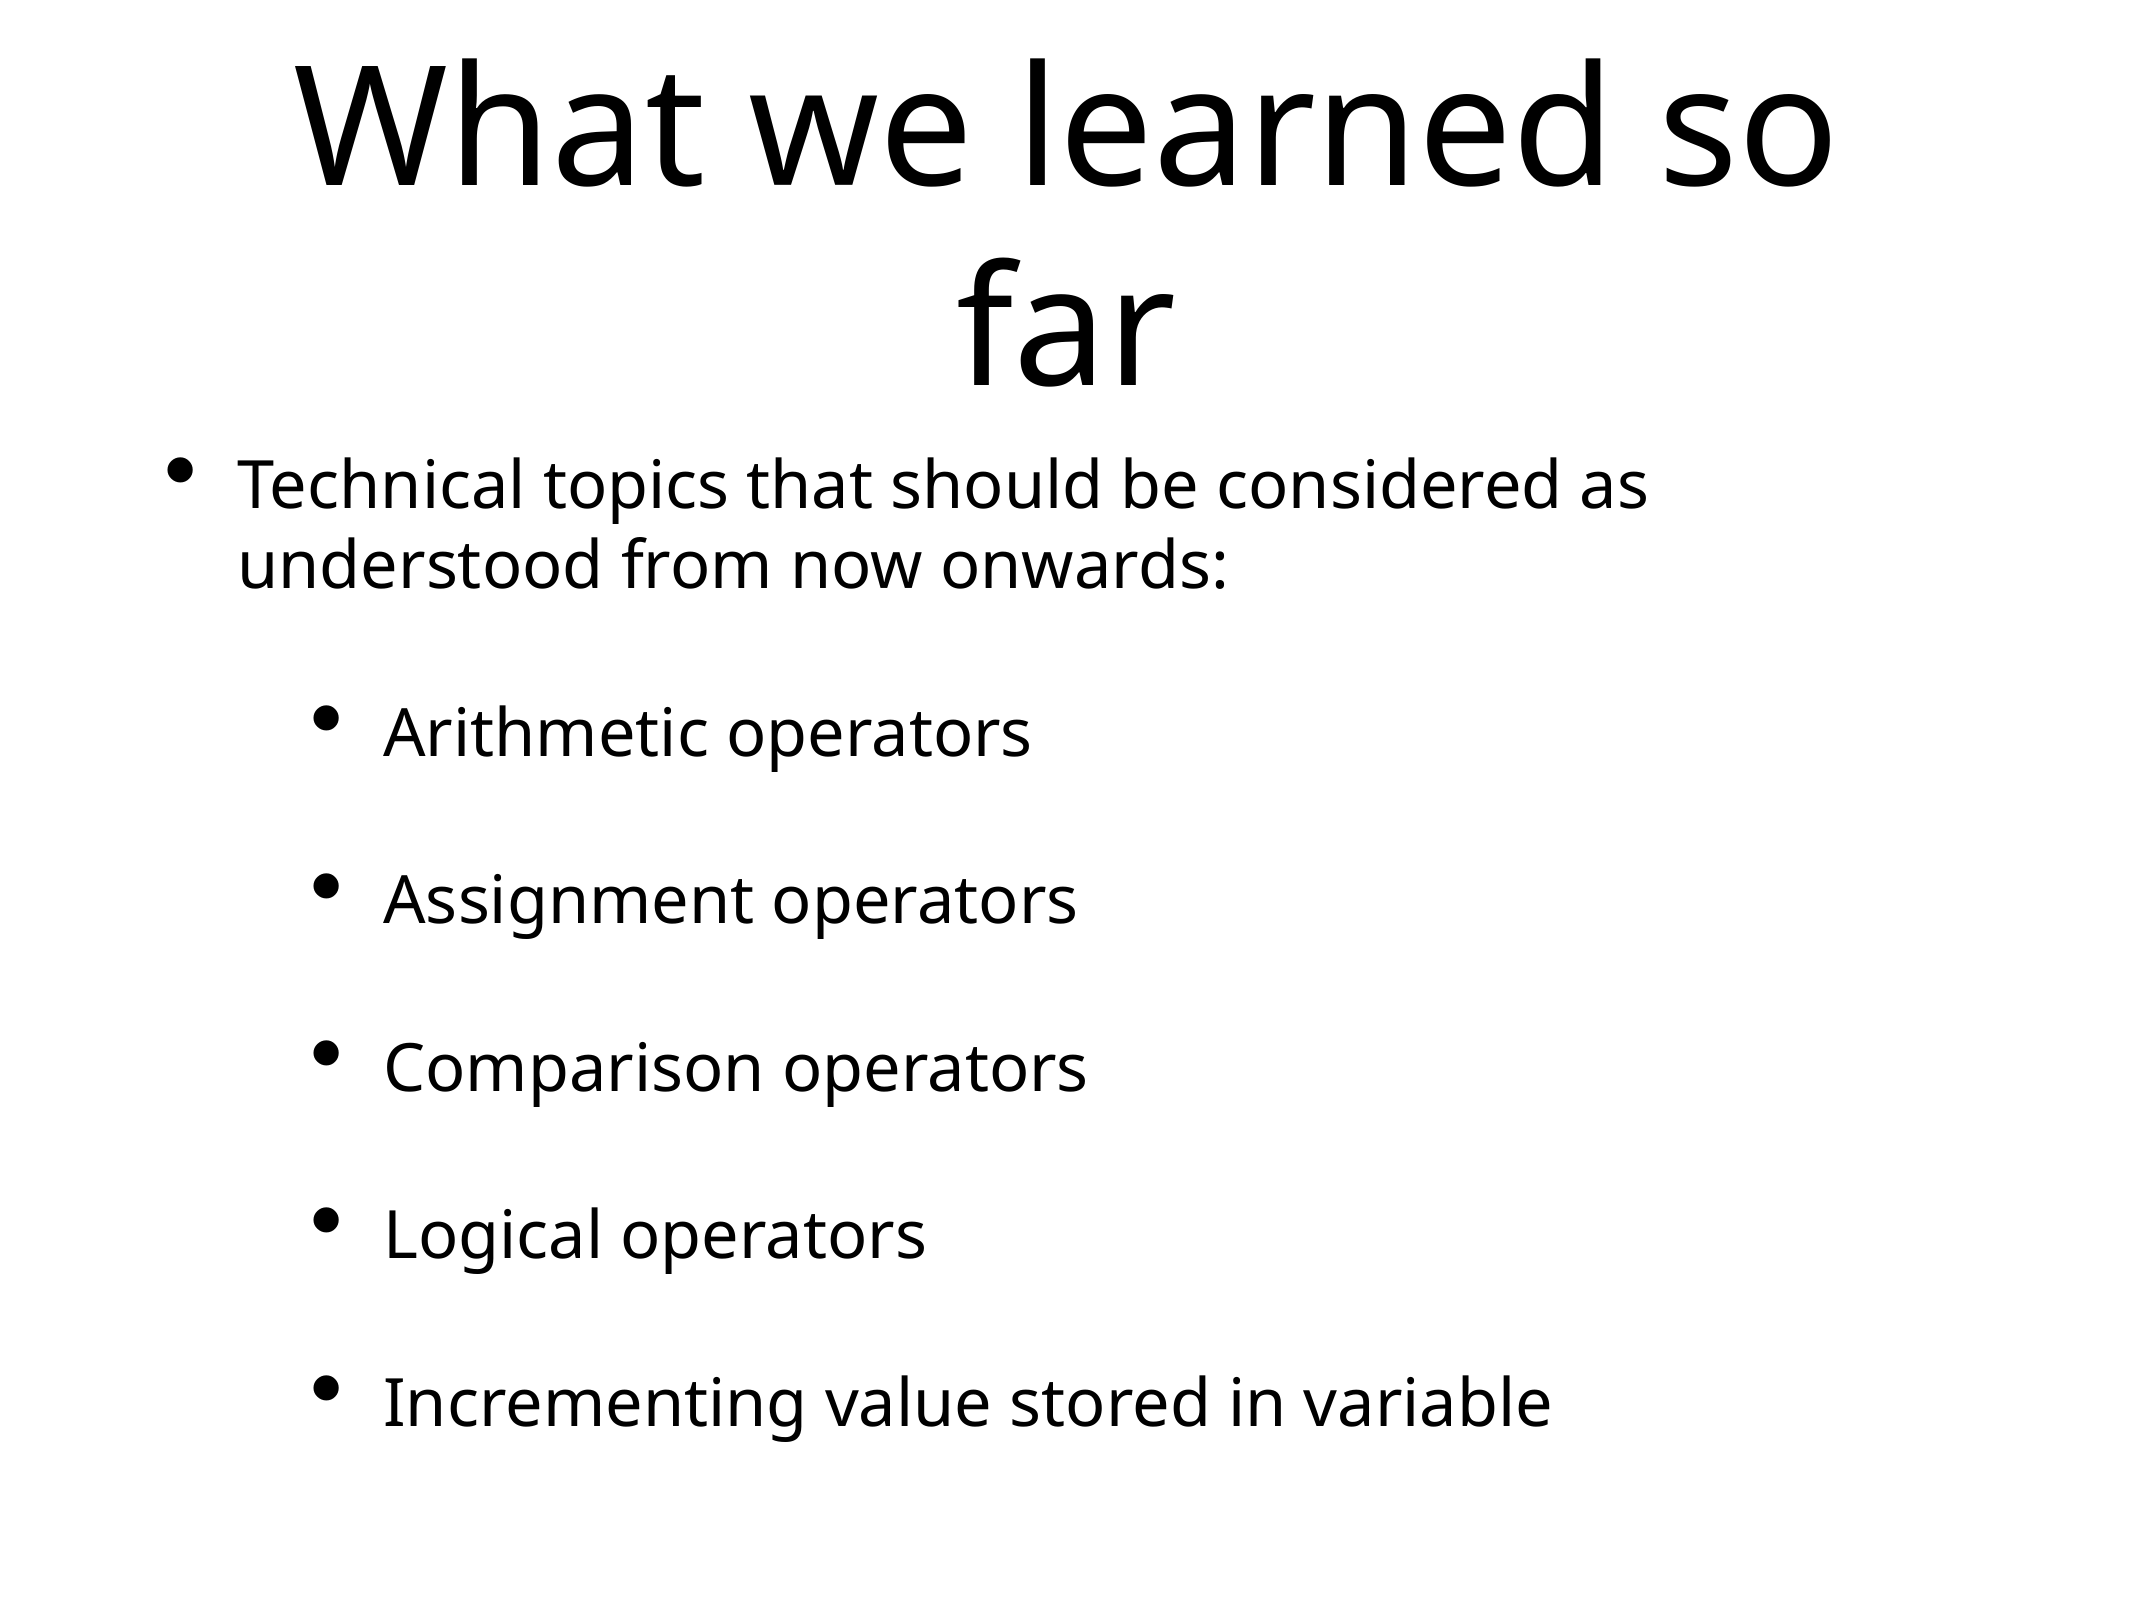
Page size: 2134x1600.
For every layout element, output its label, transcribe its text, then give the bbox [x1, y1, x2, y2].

title What we learned so far [155, 41, 1978, 397]
list Technical topics that should be considered as understood from now onwards: Arithmetic operators Assignment operators Comparison operators Logical operators Incrementing value stored in variable [155, 424, 1978, 1457]
